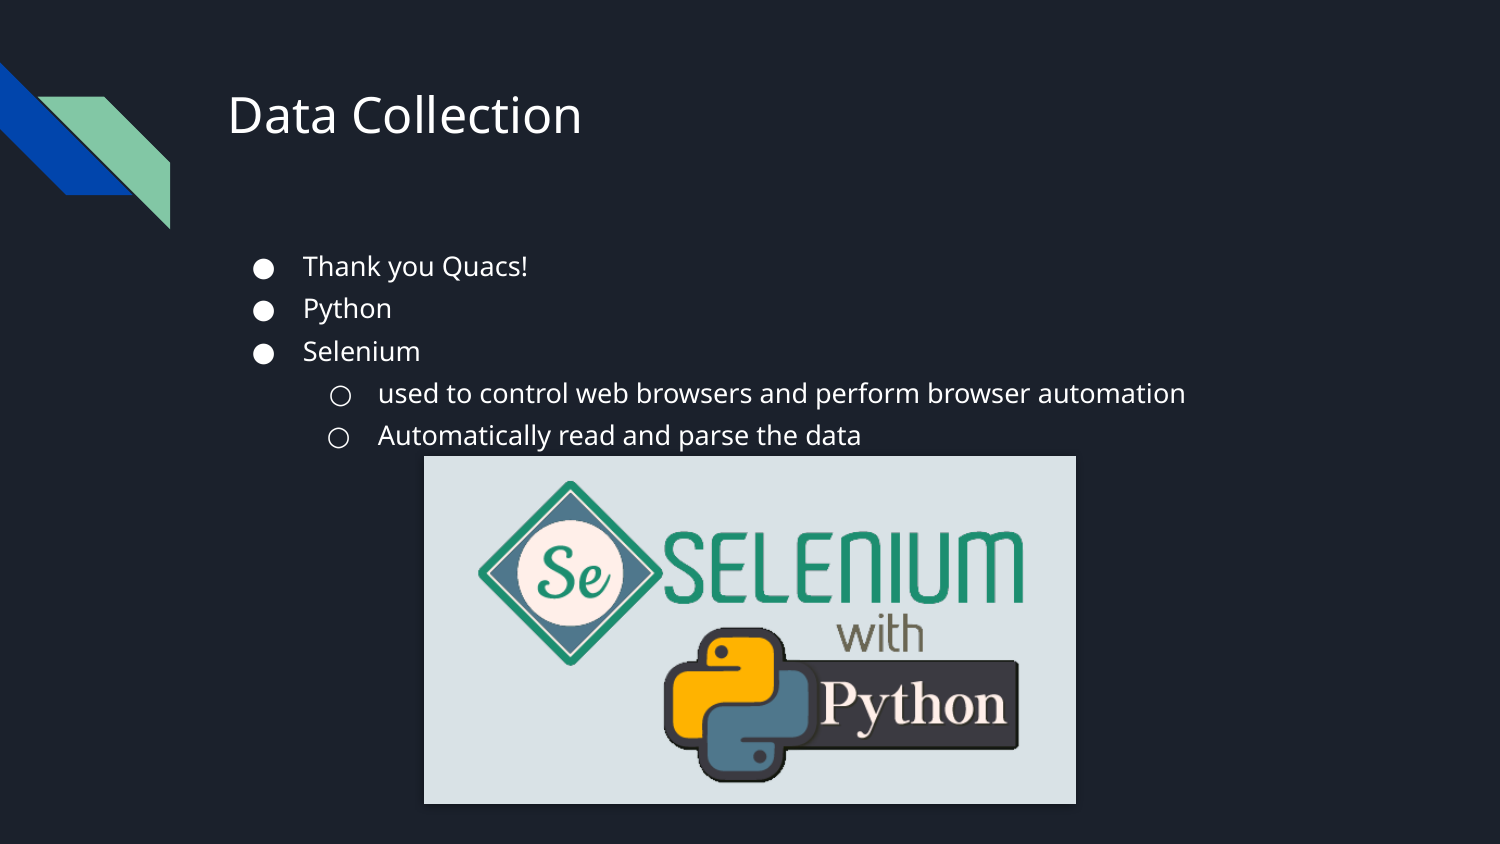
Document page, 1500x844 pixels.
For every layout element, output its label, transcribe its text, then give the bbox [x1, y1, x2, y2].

title Data Collection [212, 64, 1368, 182]
list Thank you Quacs! Python Selenium used to control web browsers and perform browser automation Automatically read and parse the data [212, 227, 1368, 705]
picture [424, 455, 1076, 804]
